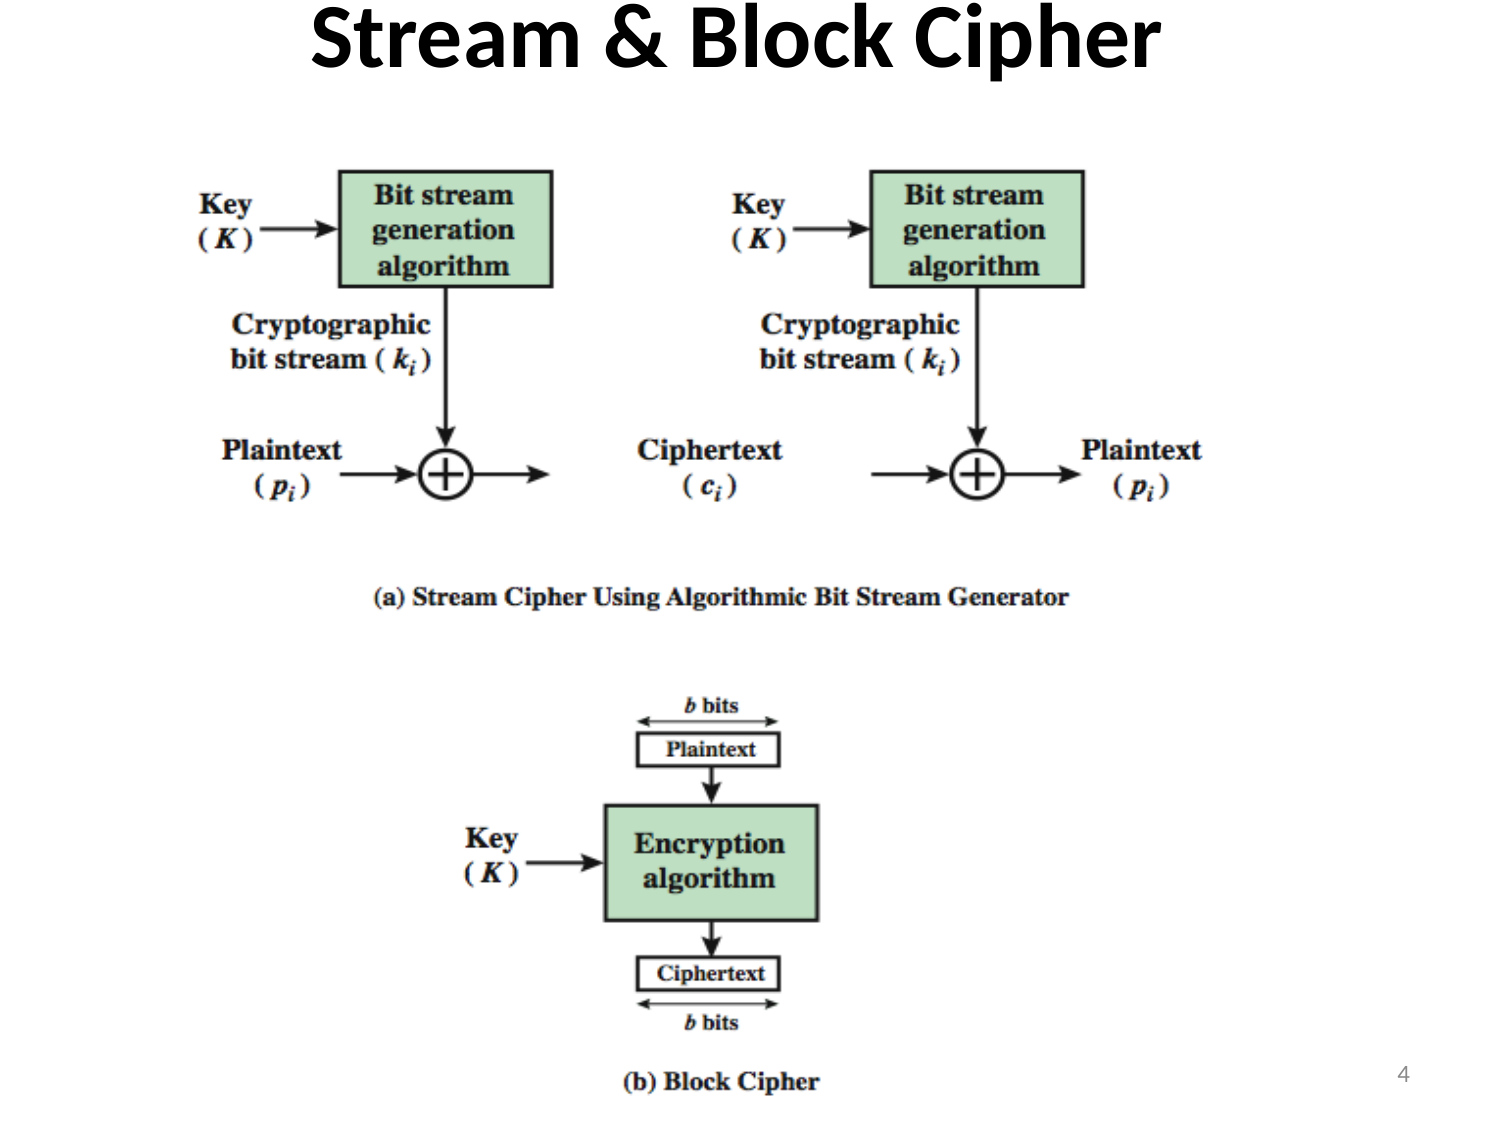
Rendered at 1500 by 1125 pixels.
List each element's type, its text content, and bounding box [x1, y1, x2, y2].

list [174, 112, 1238, 1125]
title Stream & Block Cipher [62, 0, 1413, 125]
slide_number 4 [1241, 1042, 1425, 1103]
